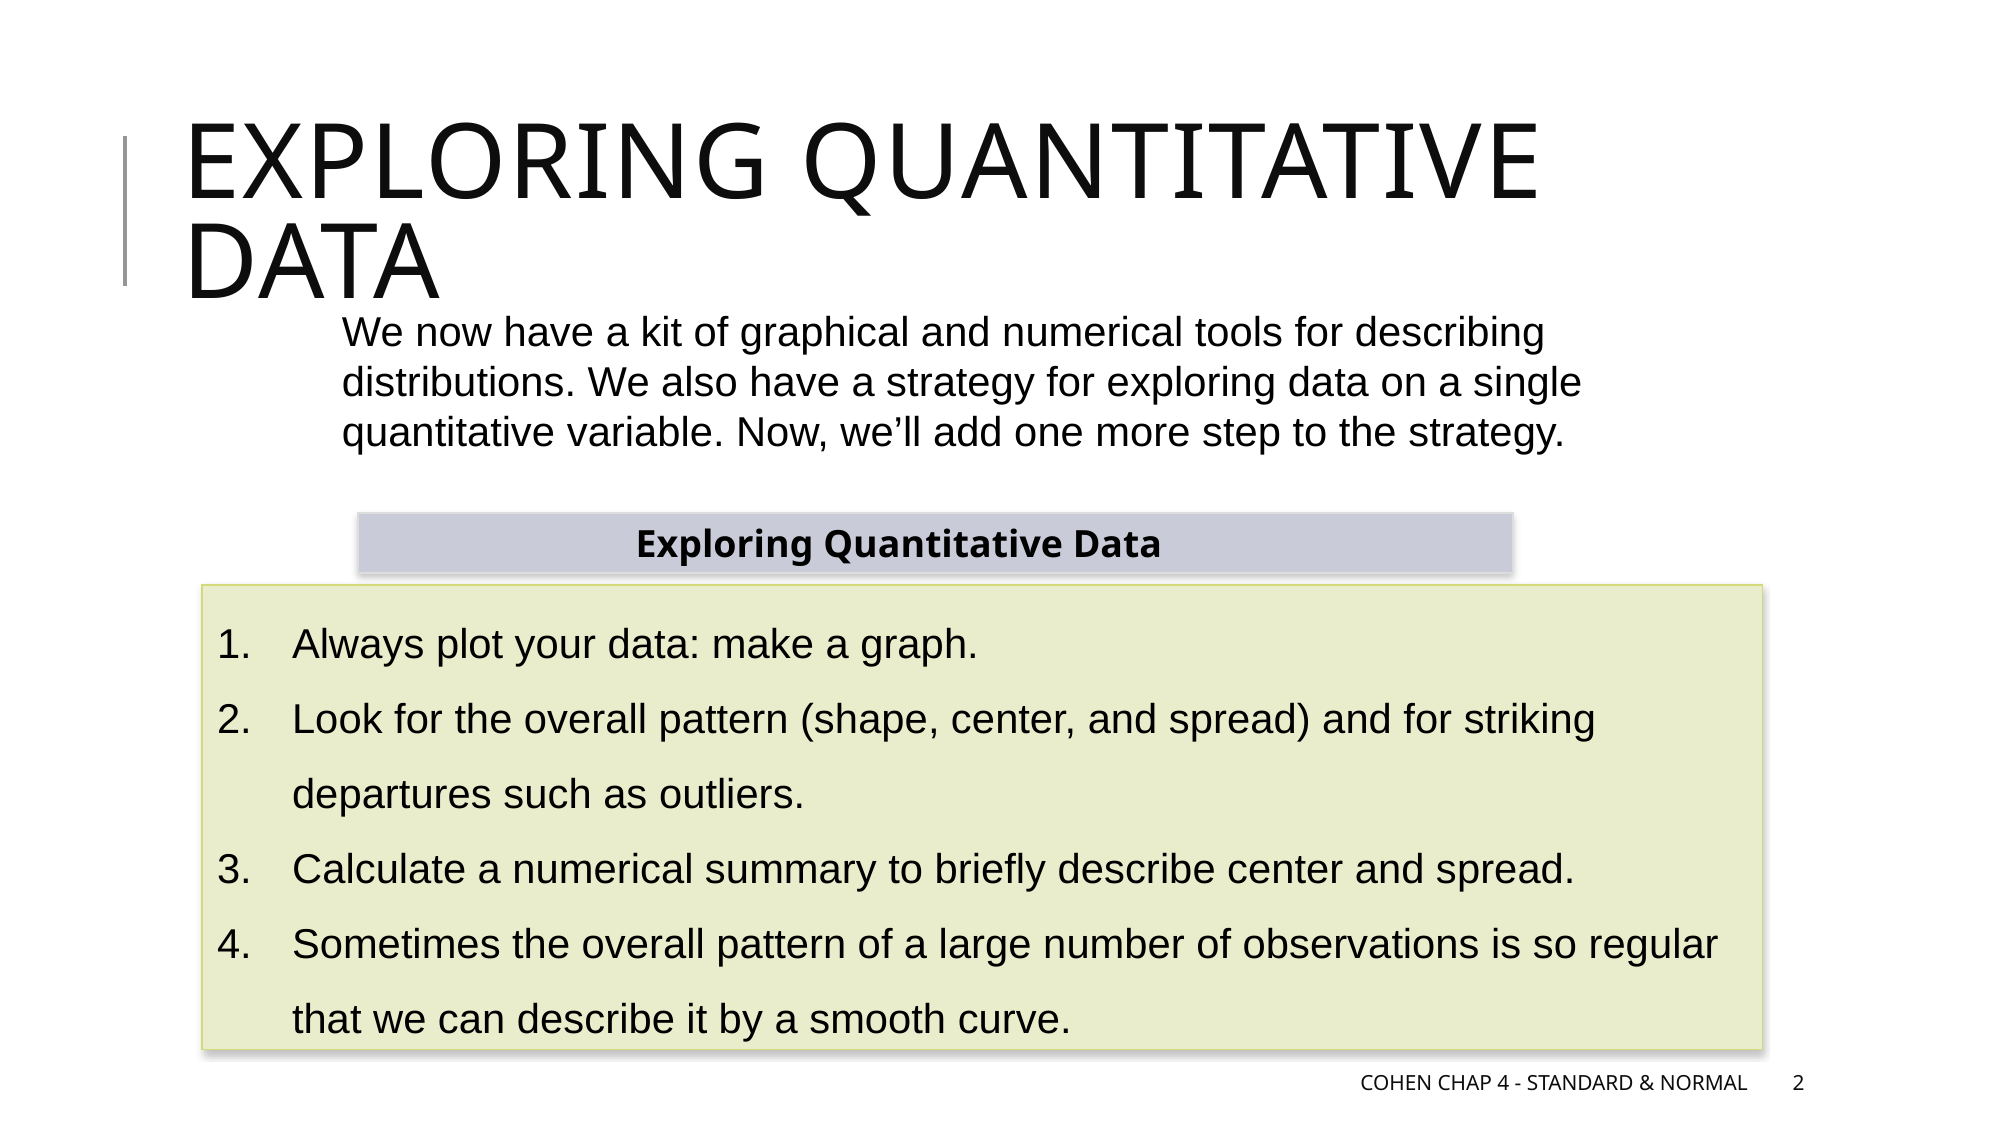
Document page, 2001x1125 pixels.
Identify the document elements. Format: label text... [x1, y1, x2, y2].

text_box Exploring Quantitative Data [358, 513, 1513, 573]
text_box Always plot your data: make a graph. Look for the overall pattern (shape, center, and spread) and for striking departures such as outliers. Calculate a numerical summary to briefly describe center and spread. Sometimes the overall pattern of a large number of observations is so regular that we can describe it by a smooth curve. [202, 584, 1763, 1050]
footer Cohen Chap 4 - Standard & Normal [794, 1061, 1763, 1107]
slide_number 2 [1777, 1061, 1938, 1107]
text_box We now have a kit of graphical and numerical tools for describing distributions. We also have a strategy for exploring data on a single quantitative variable. Now, we’ll add one more step to the strategy. [327, 297, 1707, 450]
title Exploring Quantitative Data [168, 96, 1763, 342]
